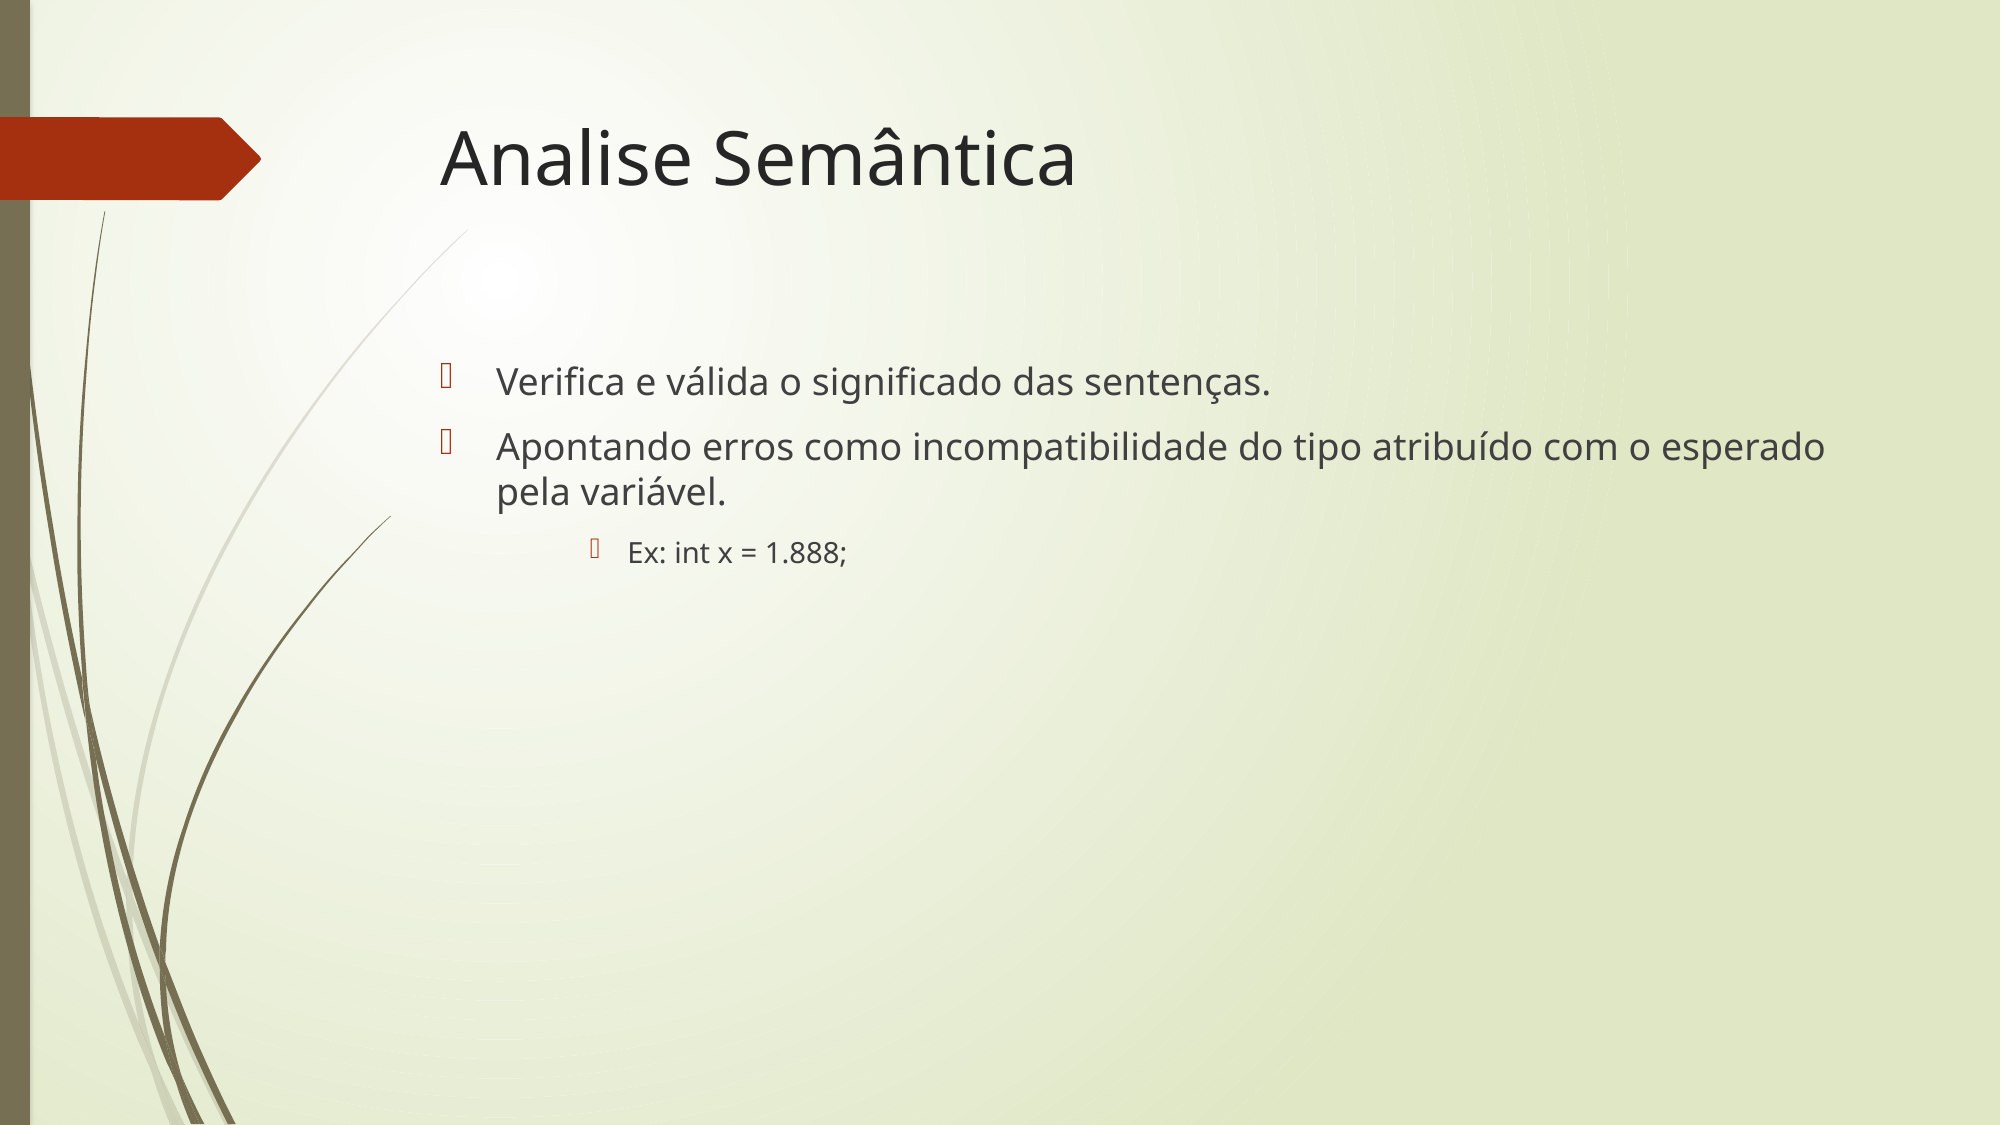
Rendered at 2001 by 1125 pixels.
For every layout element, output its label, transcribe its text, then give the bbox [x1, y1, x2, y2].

title Analise Semântica [425, 102, 1888, 313]
list Verifica e válida o significado das sentenças. Apontando erros como incompatibilidade do tipo atribuído com o esperado pela variável. Ex: int x = 1.888; [424, 350, 1888, 970]
